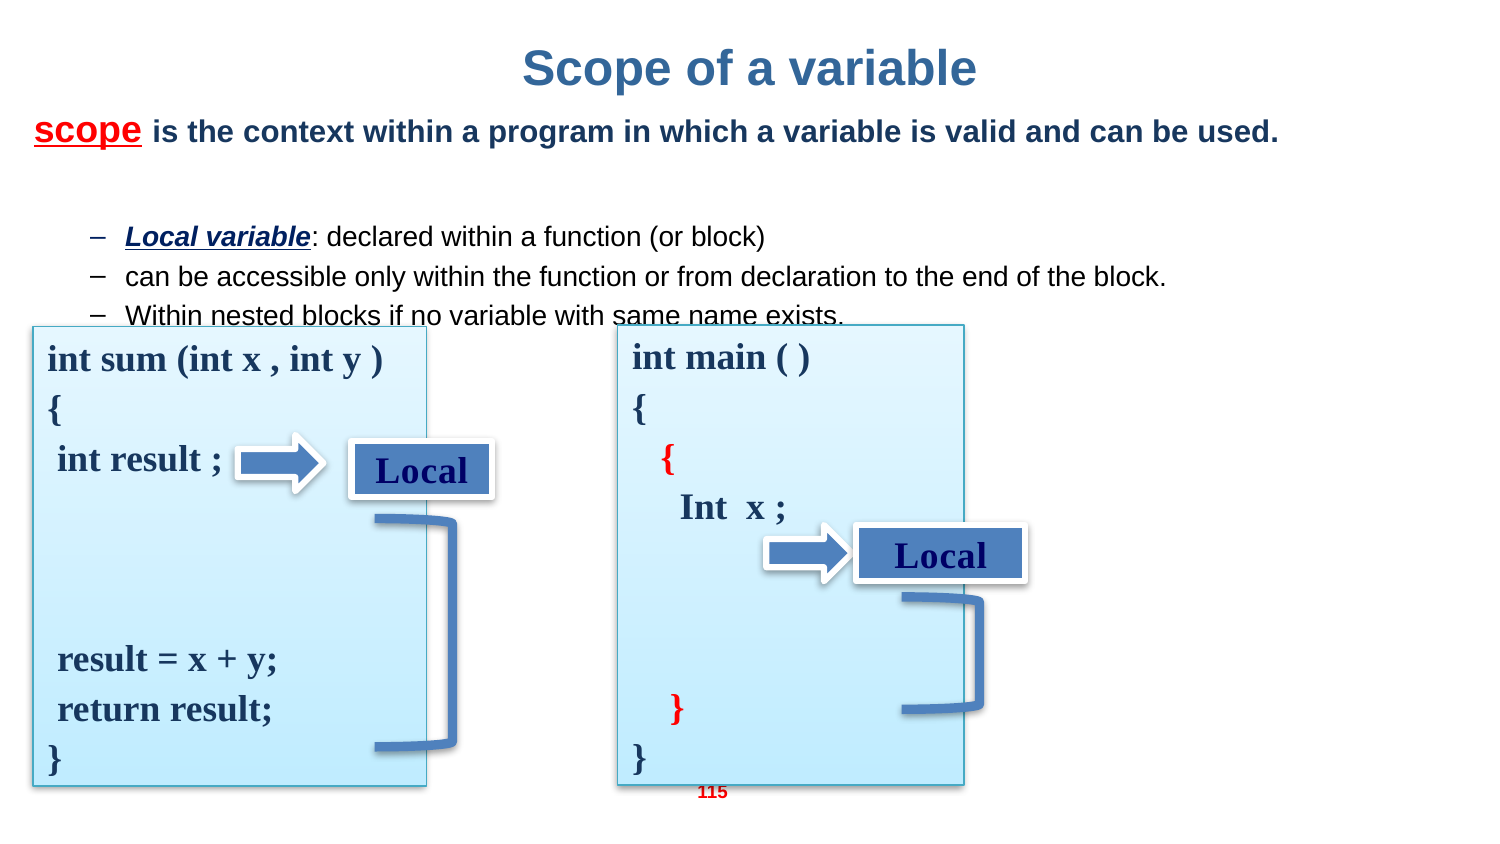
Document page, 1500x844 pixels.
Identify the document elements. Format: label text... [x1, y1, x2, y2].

title Scope of a variable [243, 18, 1257, 97]
text_box [763, 522, 848, 585]
text_box int sum (int x , int y ) { int result ; result = x + y; return result; } [32, 326, 427, 787]
list scope is the context within a program in which a variable is valid and can be used. Local variable: declared within a function (or block) can be accessible only within the function or from declaration to the end of the block. Within nested blocks if no variable with same name exists. [18, 97, 1451, 421]
text_box [374, 516, 455, 749]
text_box [901, 594, 982, 712]
text_box int main ( ) { { Int x ; } } [617, 324, 965, 786]
text_box Local [348, 438, 495, 500]
slide_number 115 [581, 768, 844, 814]
text_box Local [853, 522, 1028, 584]
text_box [234, 431, 327, 495]
